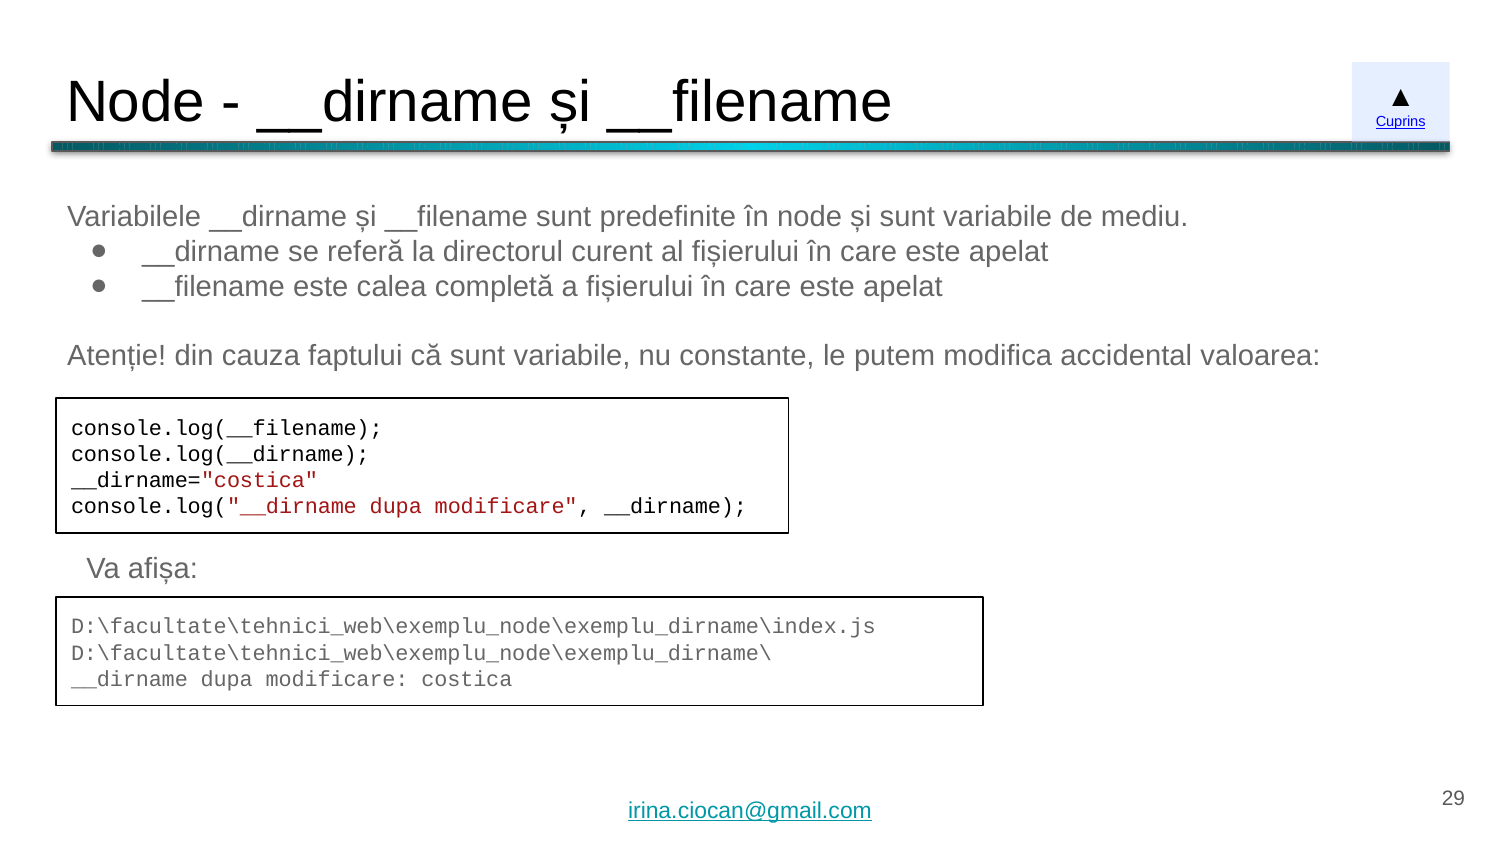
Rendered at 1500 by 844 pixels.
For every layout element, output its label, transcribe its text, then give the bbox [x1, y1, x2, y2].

text_box Variabilele __dirname și __filename sunt predefinite în node și sunt variabile de mediu. __dirname se referă la directorul curent al fișierului în care este apelat __filename este calea completă a fișierului în care este apelat Atenție! din cauza faptului că sunt variabile, nu constante, le putem modifica accidental valoarea: [52, 181, 1449, 371]
slide_number ‹#› [1389, 764, 1480, 830]
text_box [51, 141, 1450, 151]
text_box D:\facultate\tehnici_web\exemplu_node\exemplu_dirname\index.js D:\facultate\tehnici_web\exemplu_node\exemplu_dirname\ __dirname dupa modificare: costica [56, 596, 984, 706]
title Node - __dirname și __filename [51, 48, 1449, 139]
text_box Va afișa: [71, 534, 430, 596]
text_box ▲ Cuprins [1351, 62, 1450, 142]
text_box irina.ciocan@gmail.com [613, 795, 889, 837]
text_box console.log(__filename); console.log(__dirname); __dirname="costica" console.log("__dirname dupa modificare", __dirname); [56, 398, 789, 534]
